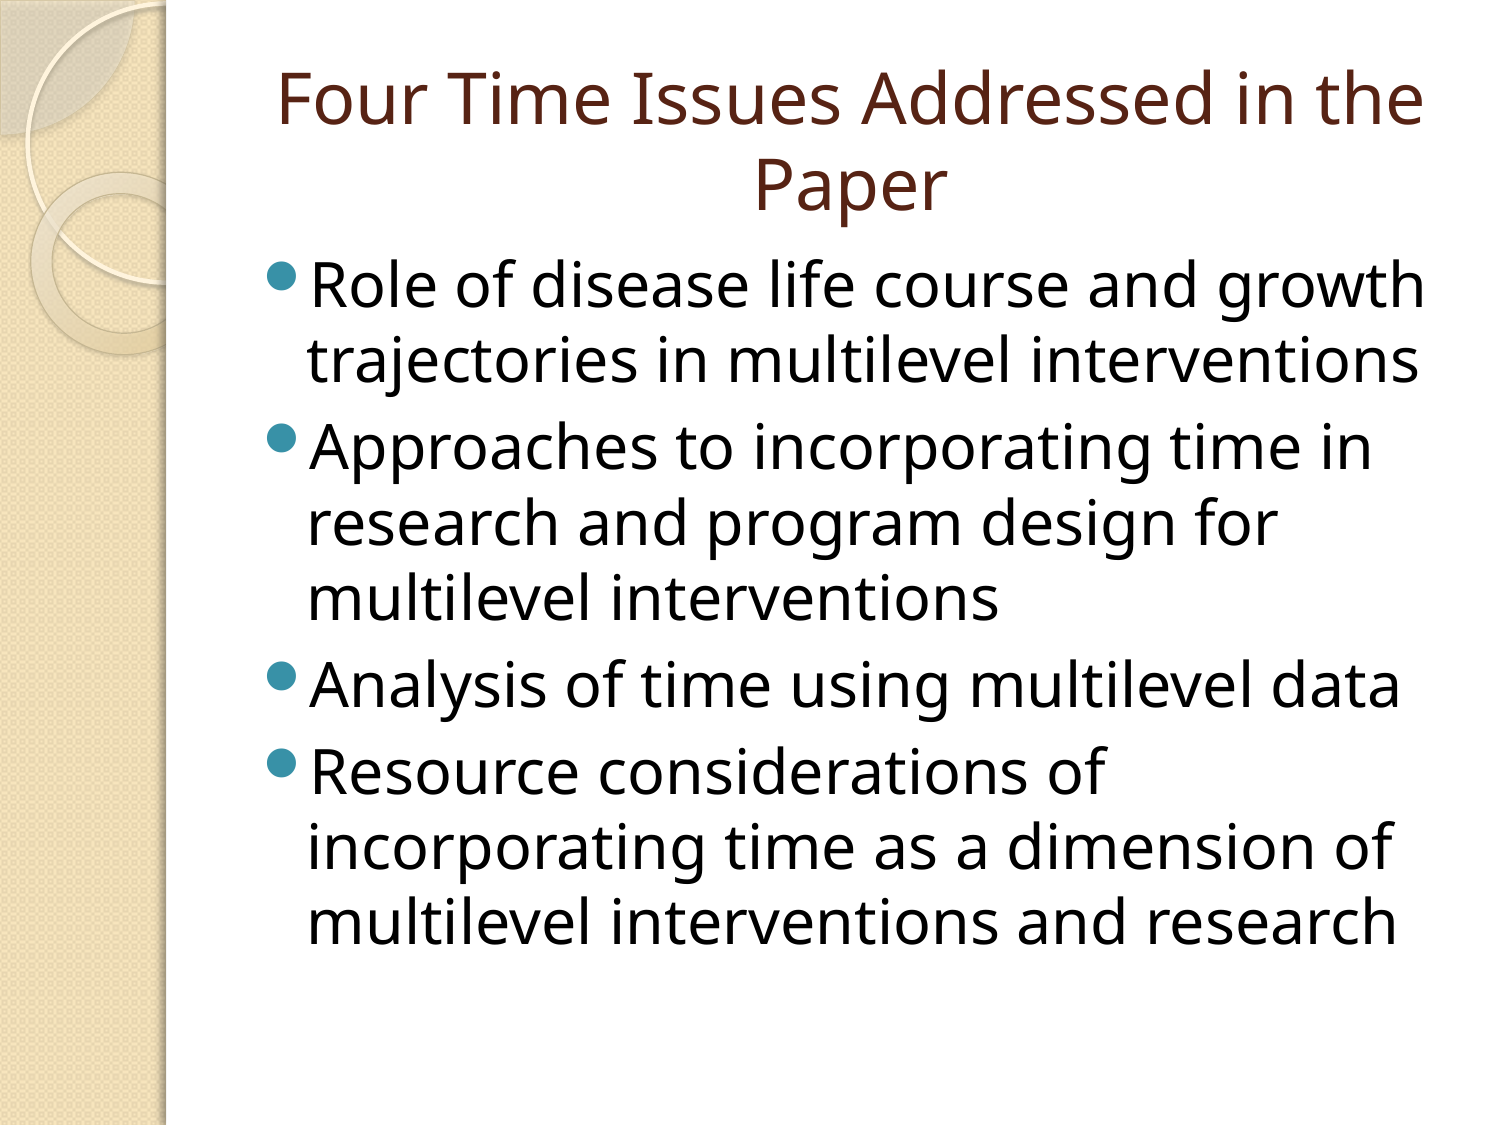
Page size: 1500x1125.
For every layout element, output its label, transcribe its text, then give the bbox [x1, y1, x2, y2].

list Role of disease life course and growth trajectories in multilevel interventions Approaches to incorporating time in research and program design for multilevel interventions Analysis of time using multilevel data Resource considerations of incorporating time as a dimension of multilevel interventions and research [235, 237, 1466, 1025]
title Four Time Issues Addressed in the Paper [235, 45, 1466, 233]
